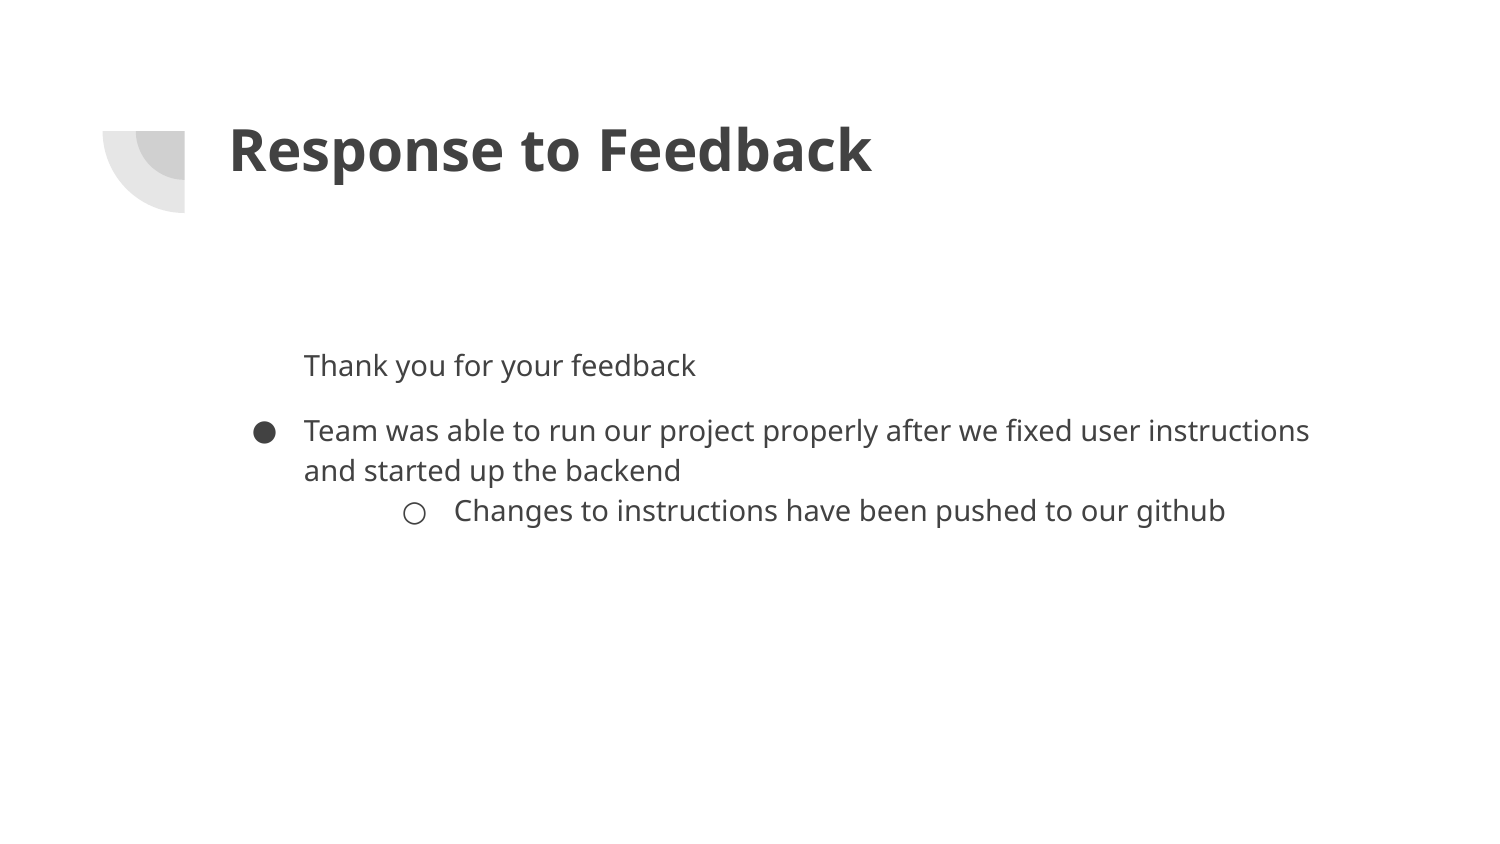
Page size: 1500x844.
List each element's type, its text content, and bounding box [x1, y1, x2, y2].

list Thank you for your feedback Team was able to run our project properly after we fixed user instructions and started up the backend Changes to instructions have been pushed to our github [213, 326, 1368, 744]
title Response to Feedback [213, 98, 1368, 263]
